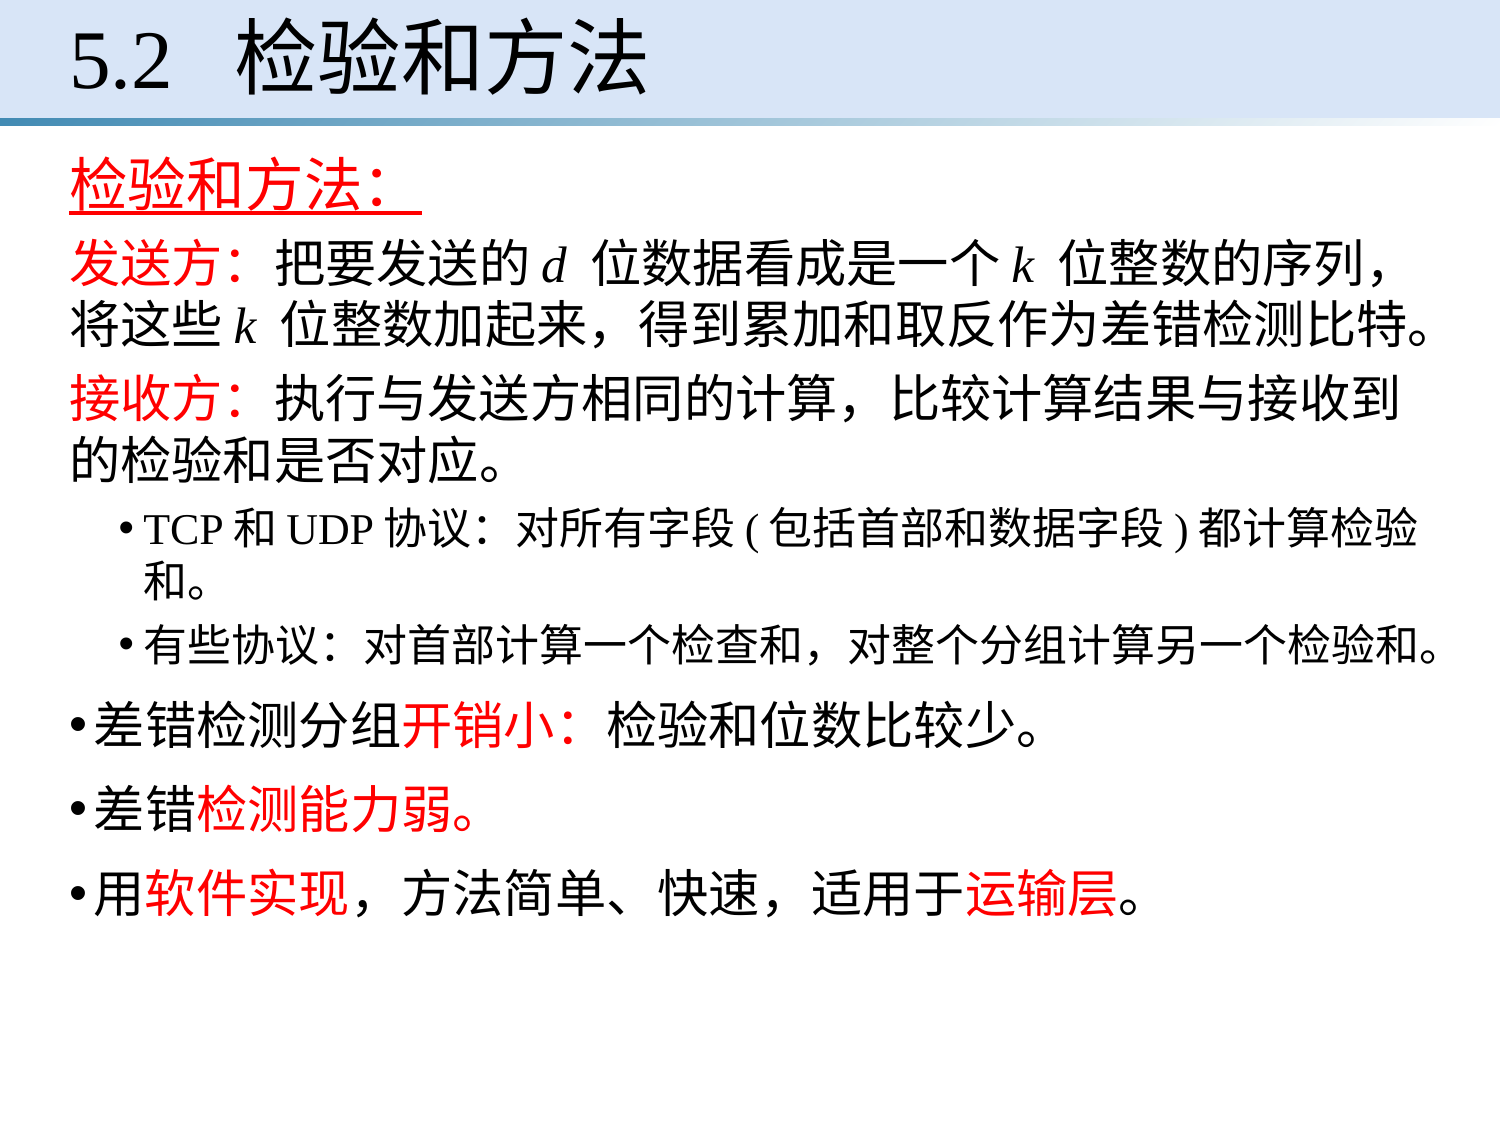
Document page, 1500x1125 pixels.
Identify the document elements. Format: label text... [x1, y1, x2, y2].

title 5.2 检验和方法 [54, 0, 1449, 123]
list 检验和方法： 发送方：把要发送的d 位数据看成是一个k 位整数的序列，将这些k 位整数加起来，得到累加和取反作为差错检测比特。 接收方：执行与发送方相同的计算，比较计算结果与接收到的检验和是否对应。 TCP和UDP协议：对所有字段(包括首部和数据字段)都计算检验和。 有些协议：对首部计算一个检查和，对整个分组计算另一个检验和。 差错检测分组开销小：检验和位数比较少。 差错检测能力弱。 用软件实现，方法简单、快速，适用于运输层。 [54, 140, 1449, 1014]
